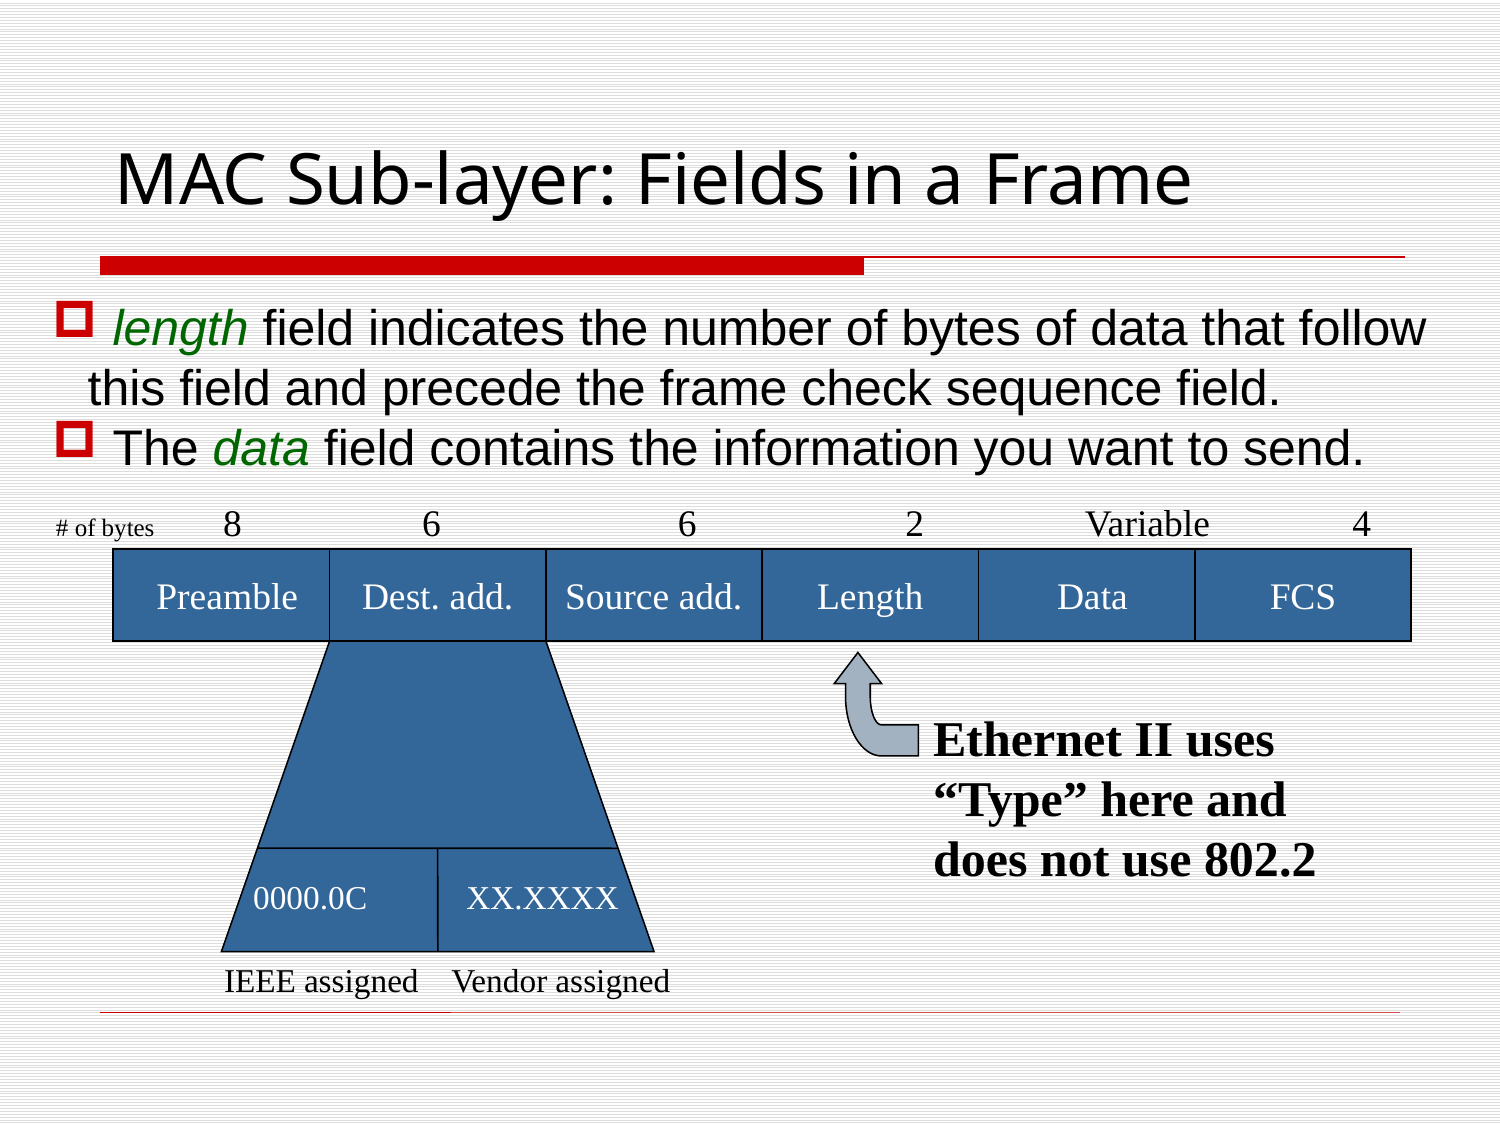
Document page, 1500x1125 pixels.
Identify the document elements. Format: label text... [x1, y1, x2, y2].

text_box MAC Sub-layer: Fields in a Frame [100, 113, 1500, 227]
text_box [40, 491, 1436, 1070]
text_box length field indicates the number of bytes of data that follow this field and precede the frame check sequence field. The data field contains the information you want to send. [37, 287, 1500, 483]
